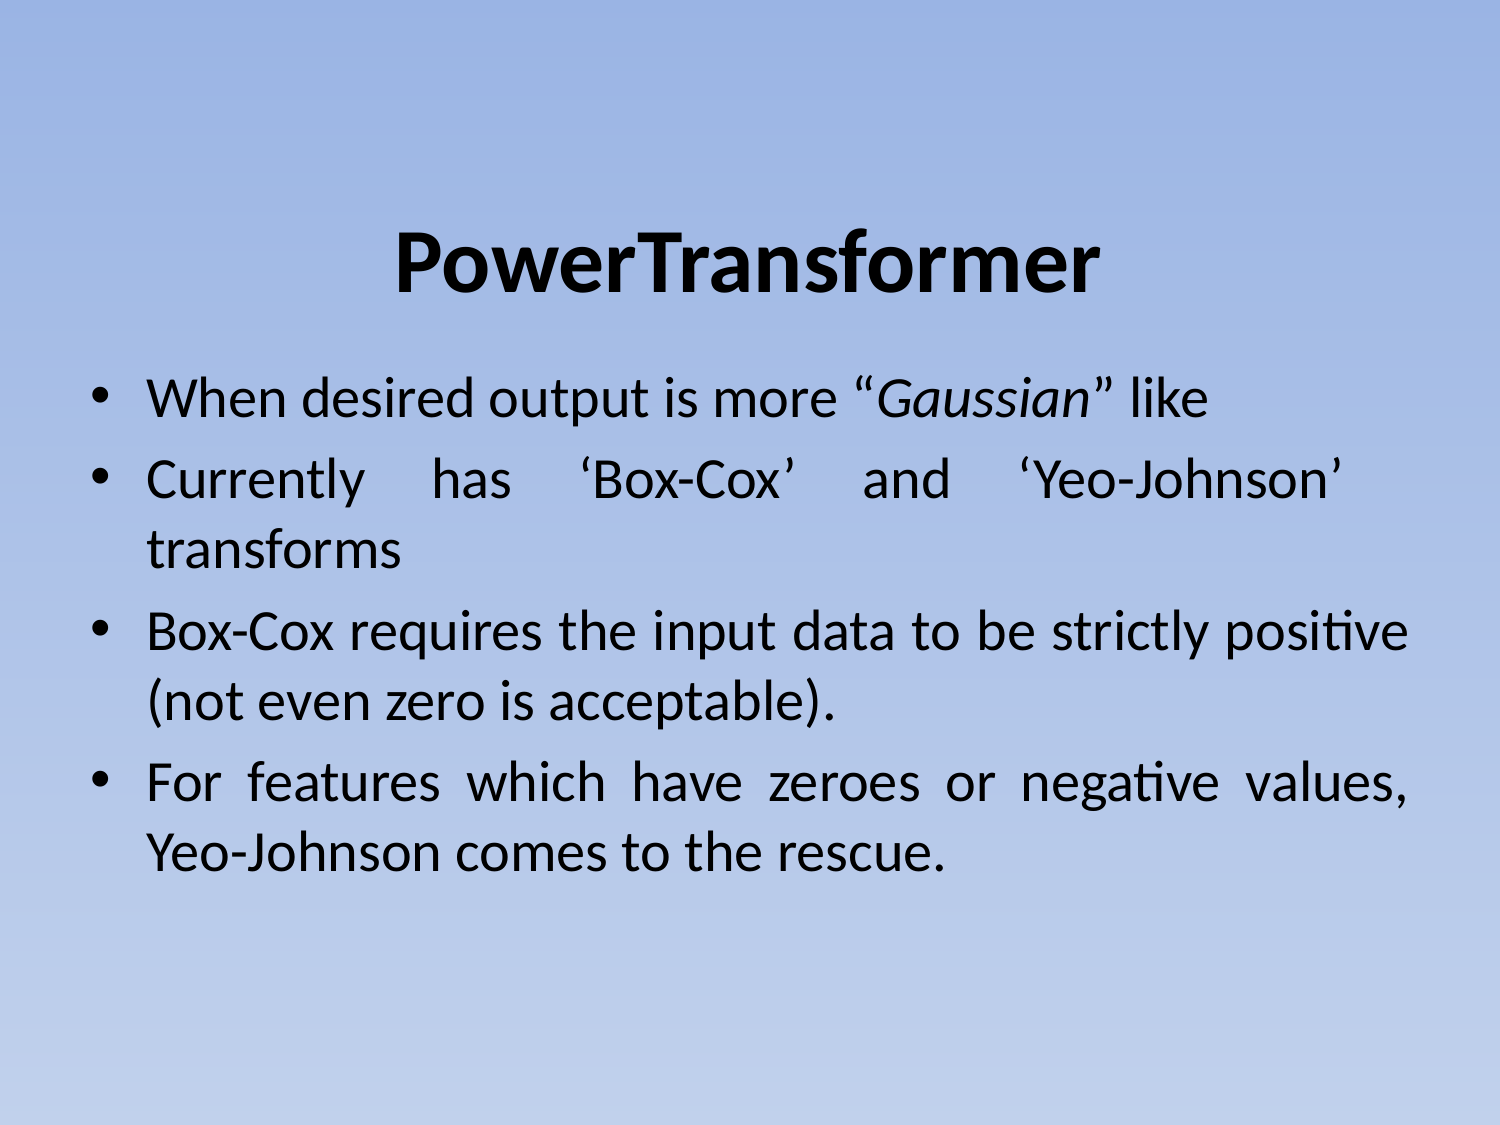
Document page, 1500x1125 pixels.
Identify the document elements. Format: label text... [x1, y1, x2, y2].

title PowerTransformer [73, 162, 1424, 350]
list When desired output is more “Gaussian” like Currently has ‘Box-Cox’ and ‘Yeo-Johnson’ transforms Box-Cox requires the input data to be strictly positive (not even zero is acceptable). For features which have zeroes or negative values, Yeo-Johnson comes to the rescue. [75, 351, 1425, 1094]
